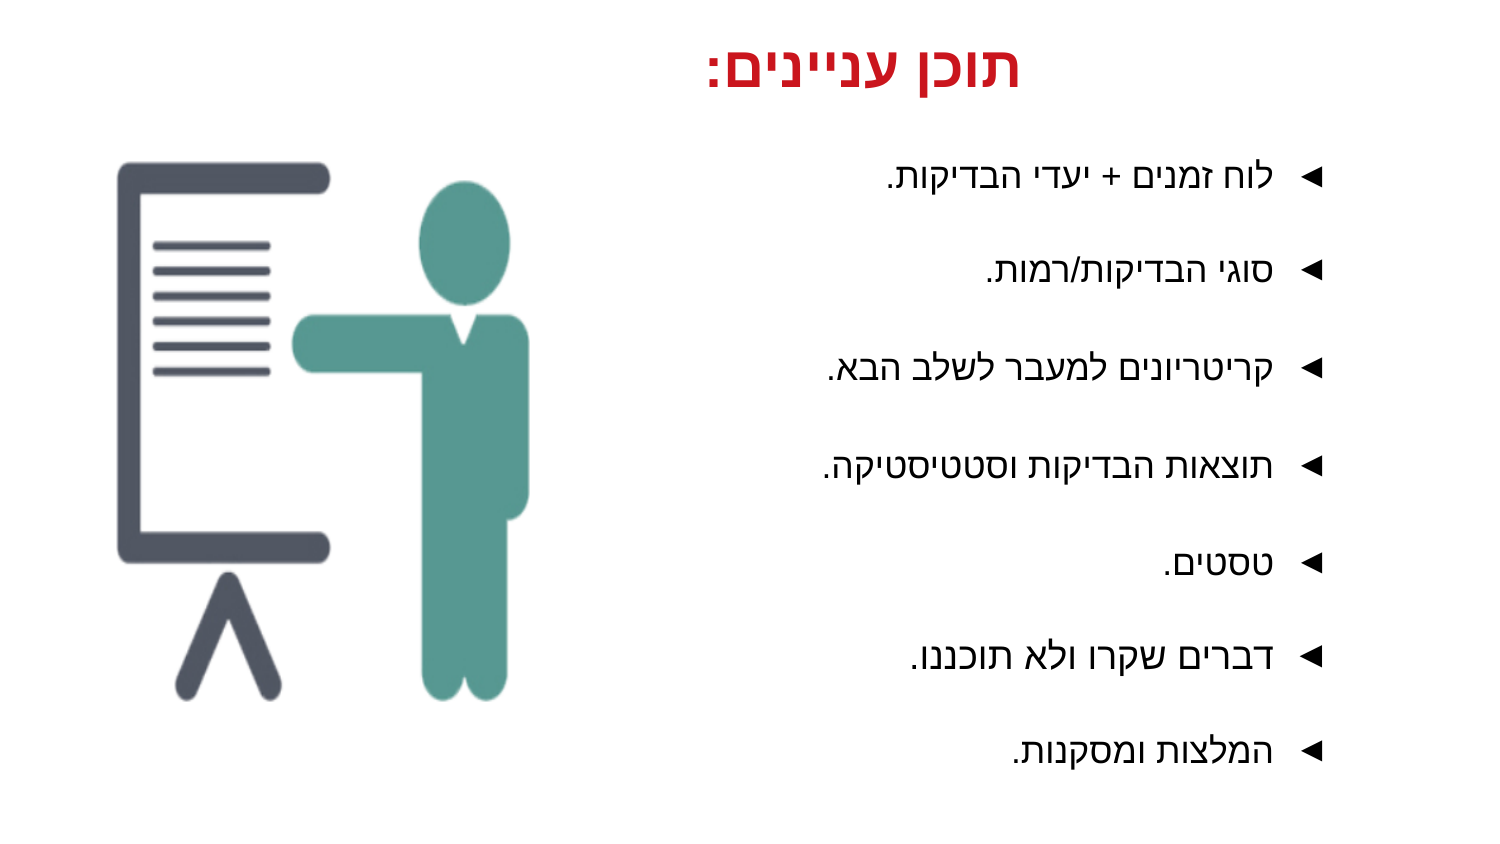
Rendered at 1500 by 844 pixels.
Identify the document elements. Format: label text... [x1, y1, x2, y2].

title תוכן עניינים: [603, 20, 1124, 115]
picture [66, 136, 588, 781]
list לוח זמנים + יעדי הבדיקות. סוגי הבדיקות/רמות. קריטריונים למעבר לשלב הבא. תוצאות הבדיקות וסטטיסטיקה. טסטים. דברים שקרו ולא תוכננו. המלצות ומסקנות. [588, 136, 1365, 759]
